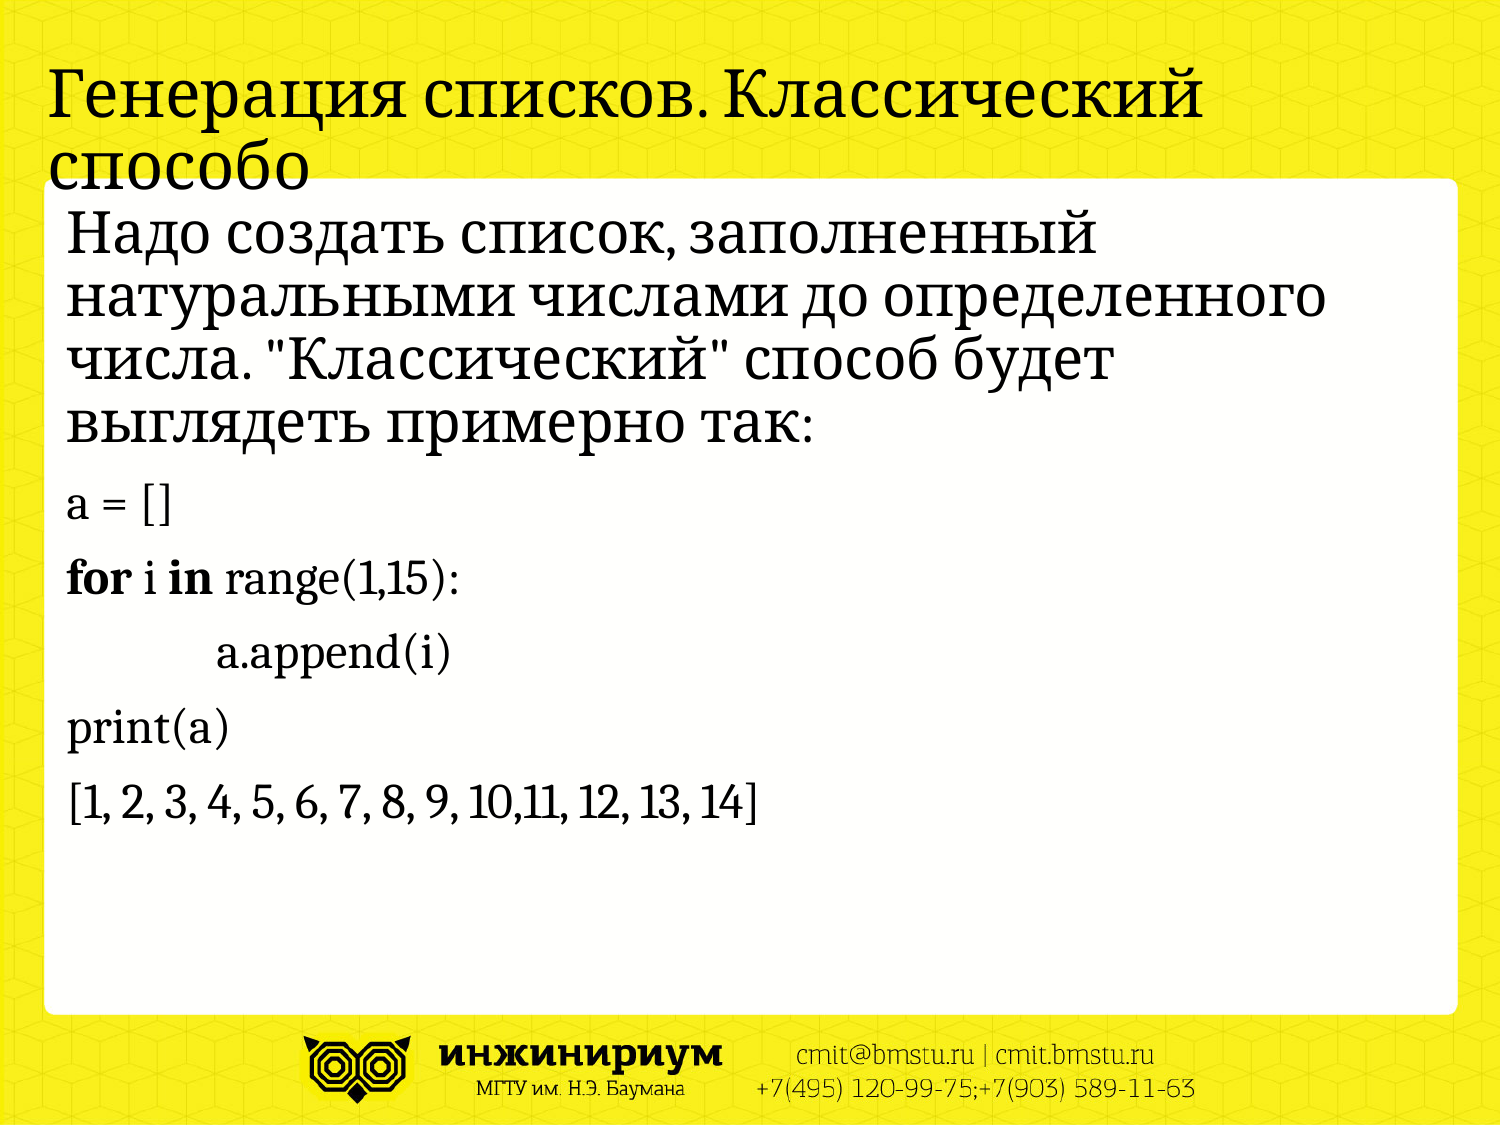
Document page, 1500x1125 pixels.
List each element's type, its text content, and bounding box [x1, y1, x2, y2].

list Надо создать список, заполненный натуральными числами до определенного числа. "Классический" способ будет выглядеть примерно так: a = [] for i in range(1,15): a.append(i) print(a) [1, 2, 3, 4, 5, 6, 7, 8, 9, 10,11, 12, 13, 14] [42, 188, 1397, 1014]
picture [0, 0, 1500, 1125]
title Генерация списков. Классический способо [32, 94, 1449, 170]
